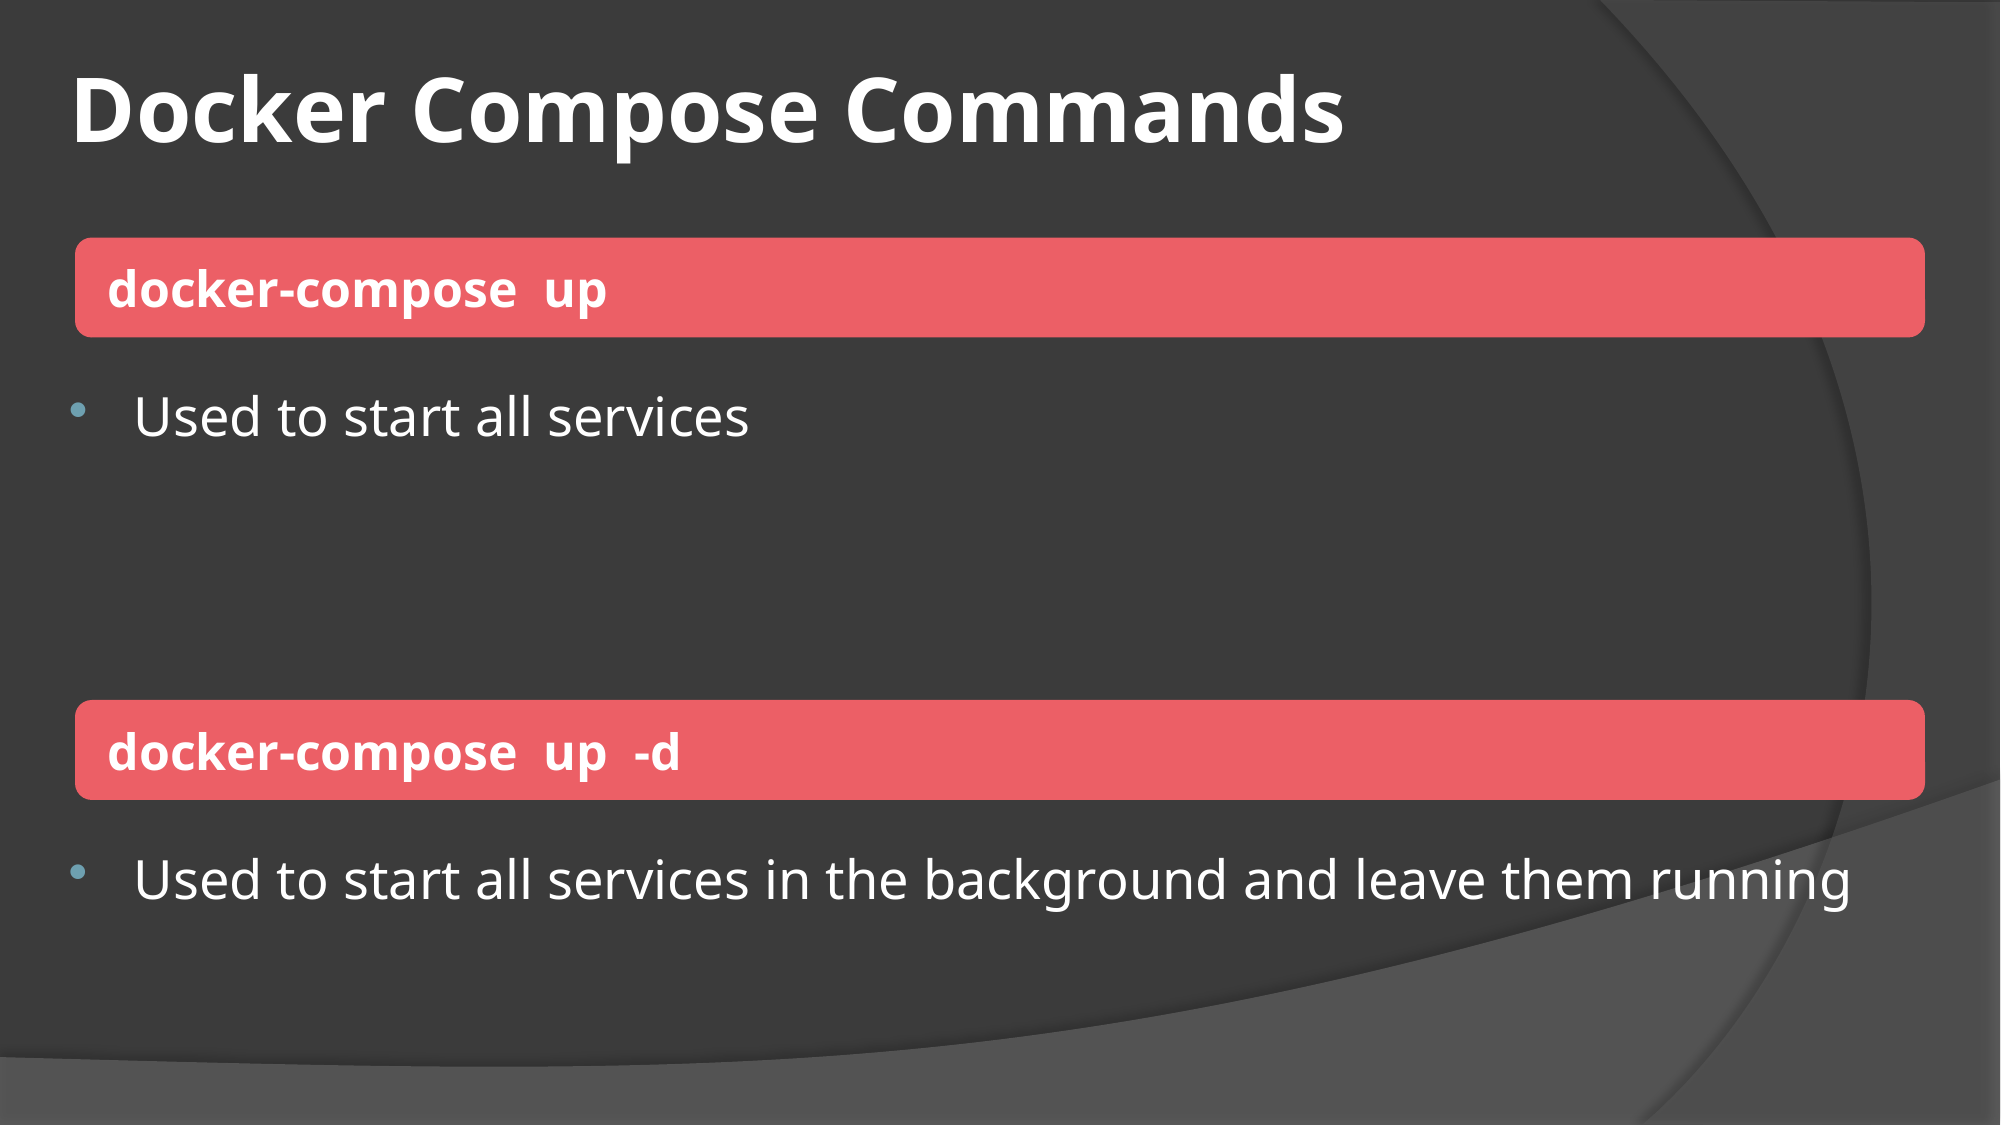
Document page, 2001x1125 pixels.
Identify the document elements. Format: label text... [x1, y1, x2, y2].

list Used to start all services [50, 375, 1925, 588]
text_box docker-compose up -d [73, 698, 1927, 802]
text_box docker-compose up [73, 235, 1927, 340]
text_box [74, 349, 1950, 1100]
title Docker Compose Commands [62, 24, 1975, 188]
text_box Used to start all services in the background and leave them running [49, 837, 1925, 1050]
